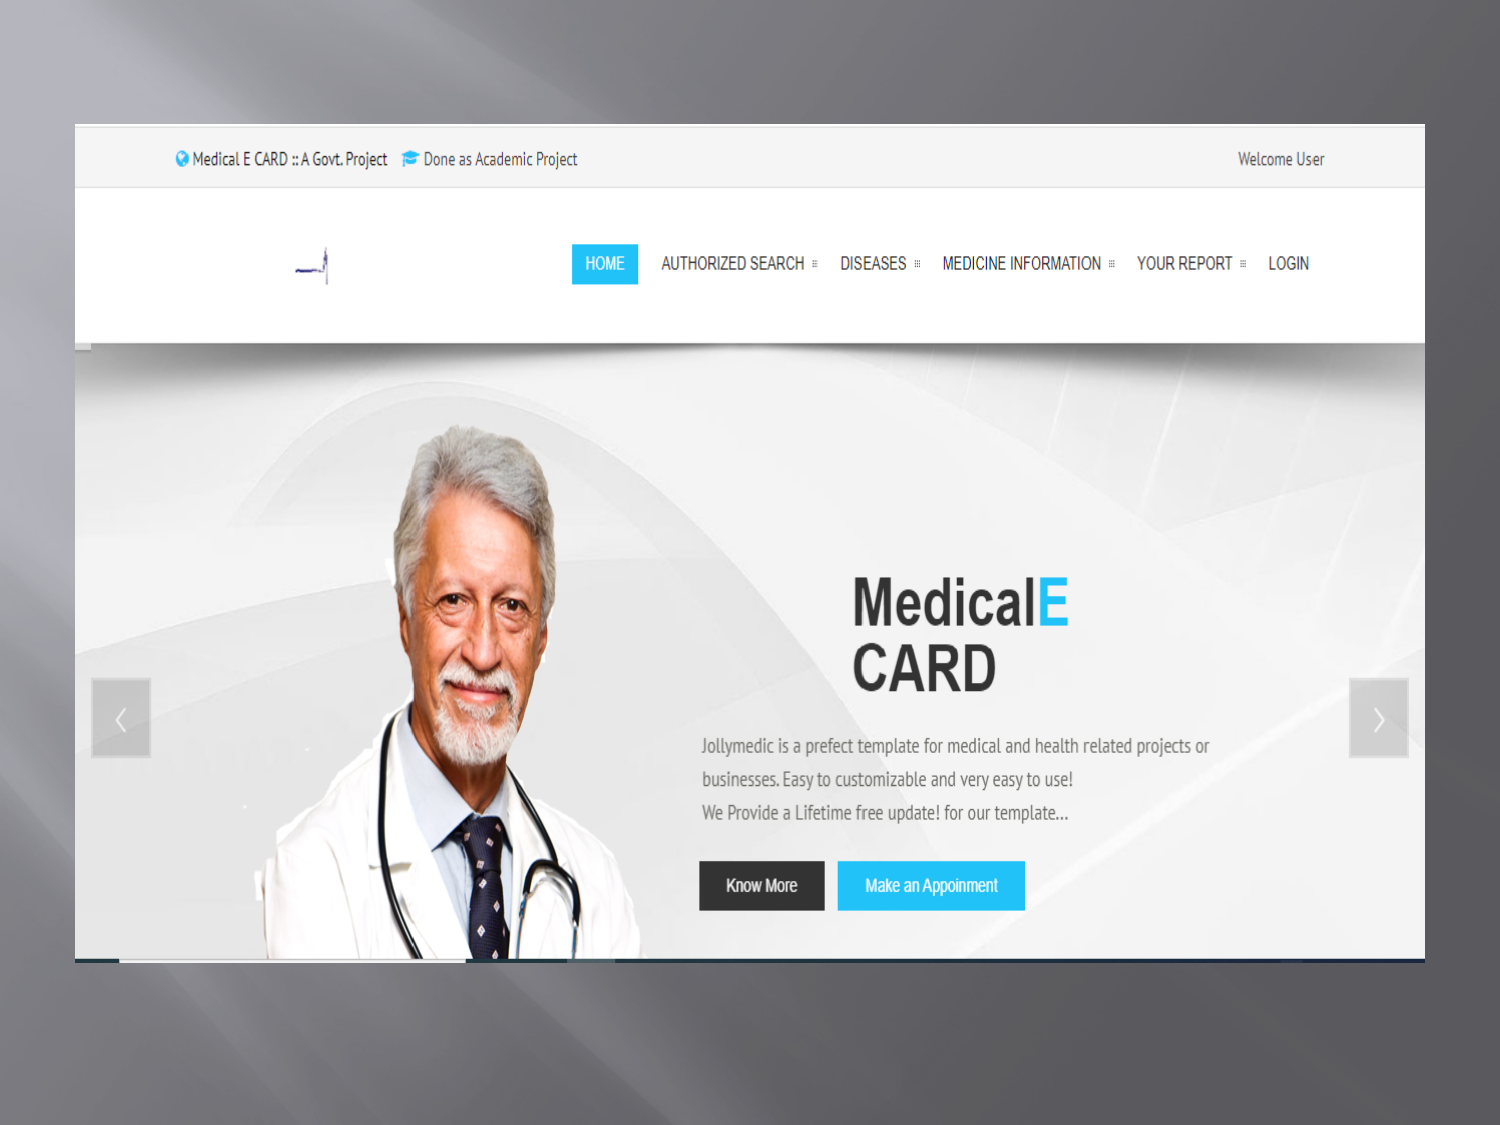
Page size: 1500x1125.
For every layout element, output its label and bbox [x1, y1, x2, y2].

list [74, 124, 1426, 964]
